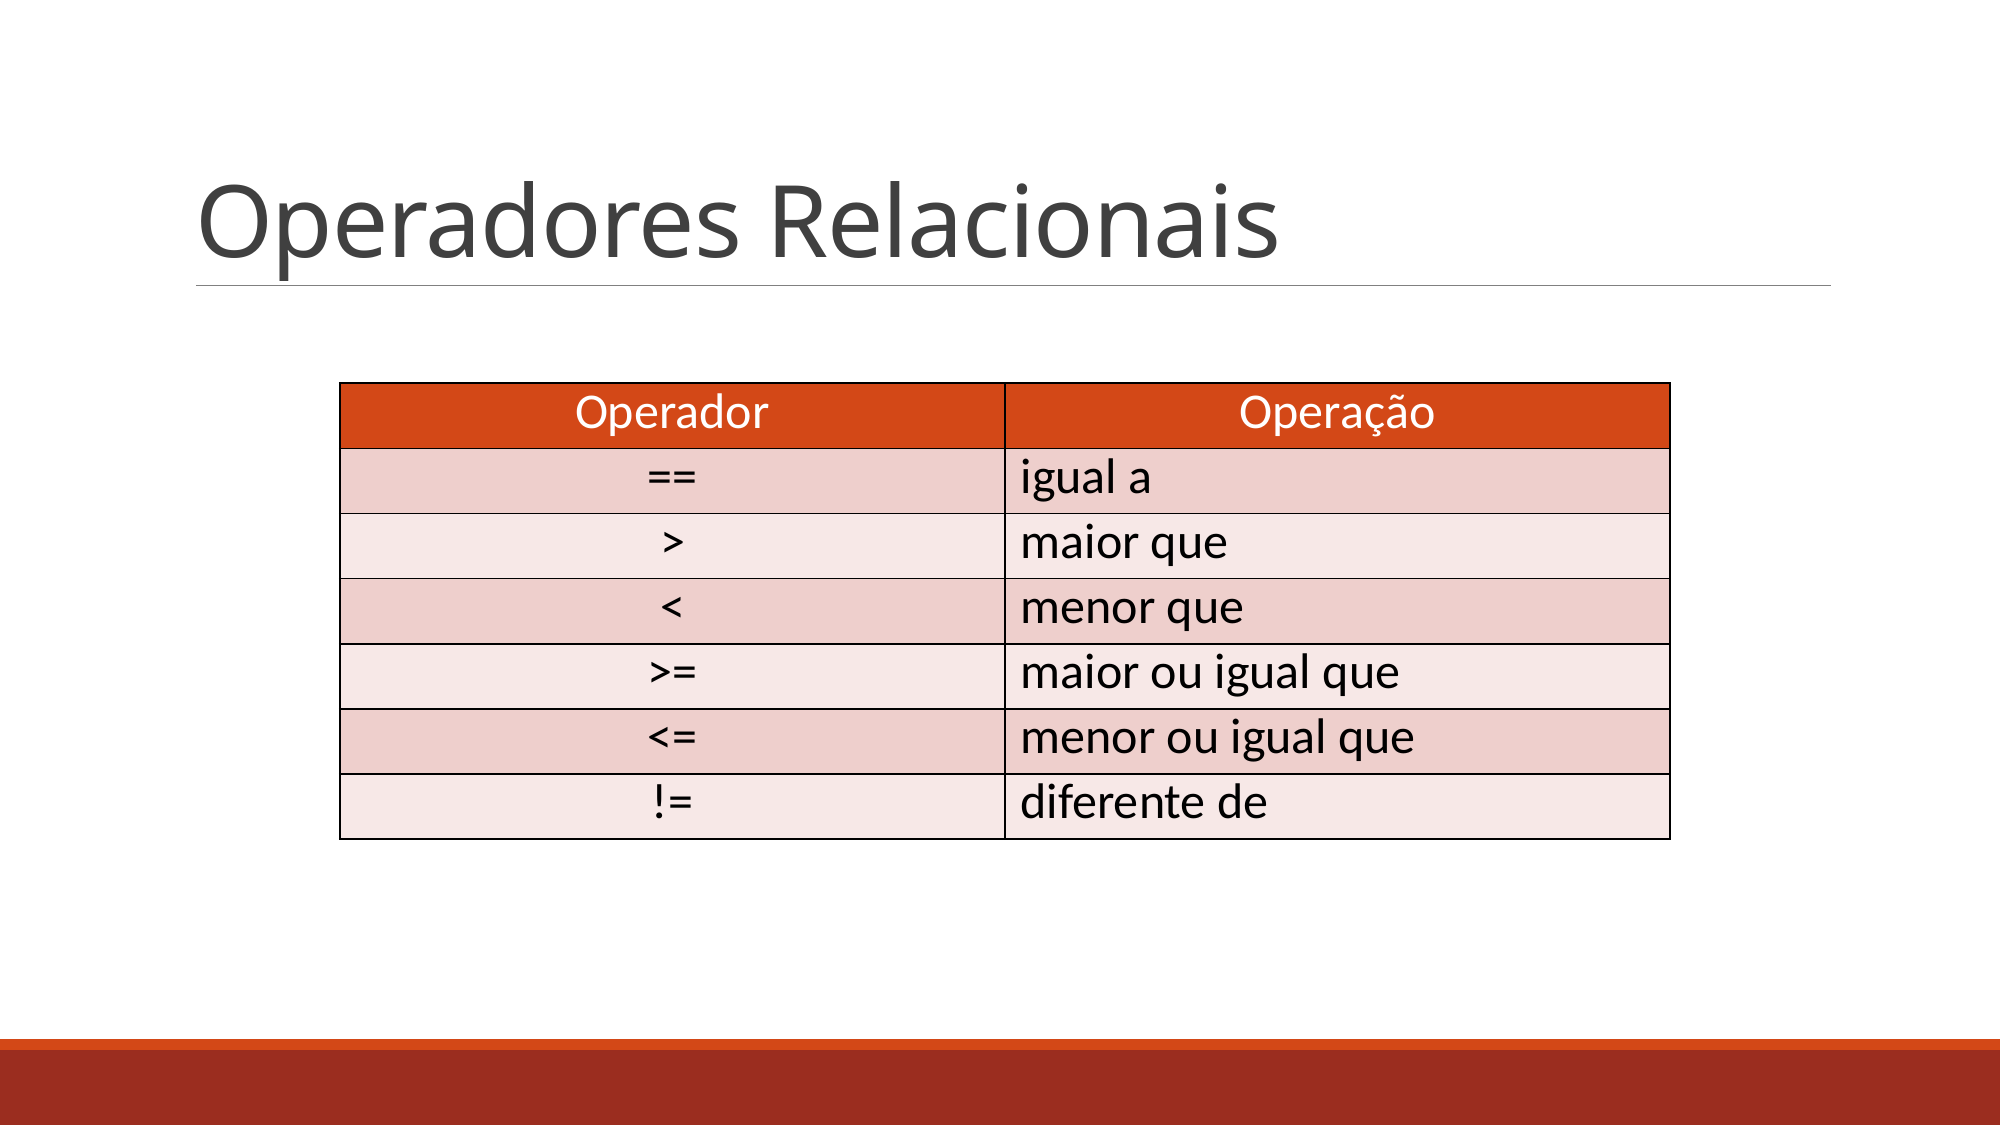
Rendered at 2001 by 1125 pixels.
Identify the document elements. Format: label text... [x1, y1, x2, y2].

table_cell >= [341, 645, 1004, 708]
table_cell diferente de [1006, 775, 1669, 838]
title Operadores Relacionais [180, 47, 1830, 285]
table_header Operação [1006, 384, 1669, 448]
table_cell maior ou igual que [1006, 645, 1669, 708]
table_cell menor ou igual que [1006, 710, 1669, 773]
table_cell == [341, 449, 1004, 513]
table_cell < [341, 579, 1004, 643]
table_cell igual a [1006, 449, 1669, 513]
table_cell != [341, 775, 1004, 838]
table_cell > [341, 514, 1004, 578]
table_cell <= [341, 710, 1004, 773]
table_header Operador [341, 384, 1004, 448]
table_cell maior que [1006, 514, 1669, 578]
table_cell menor que [1006, 579, 1669, 643]
